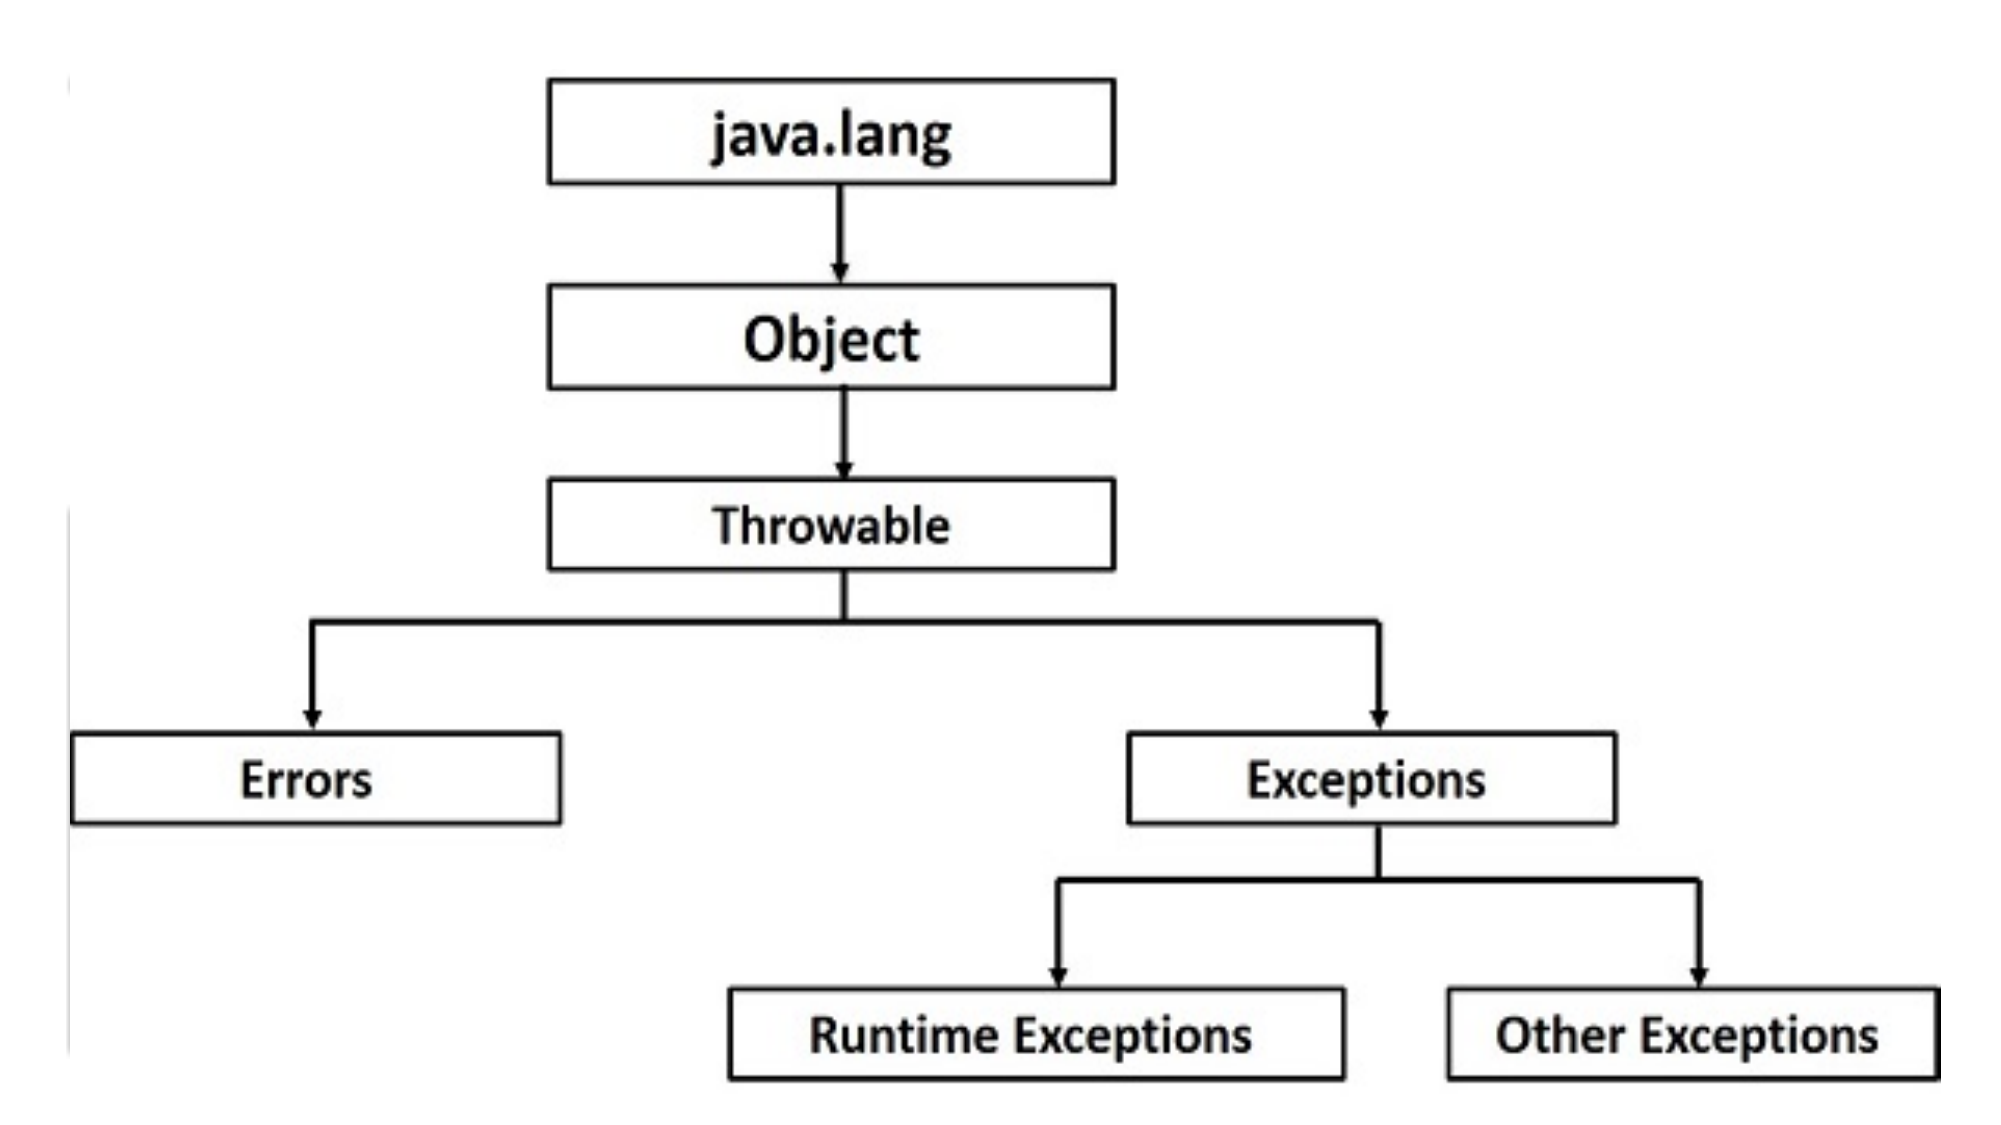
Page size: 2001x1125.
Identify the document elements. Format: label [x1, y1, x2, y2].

picture [69, 69, 1942, 1103]
